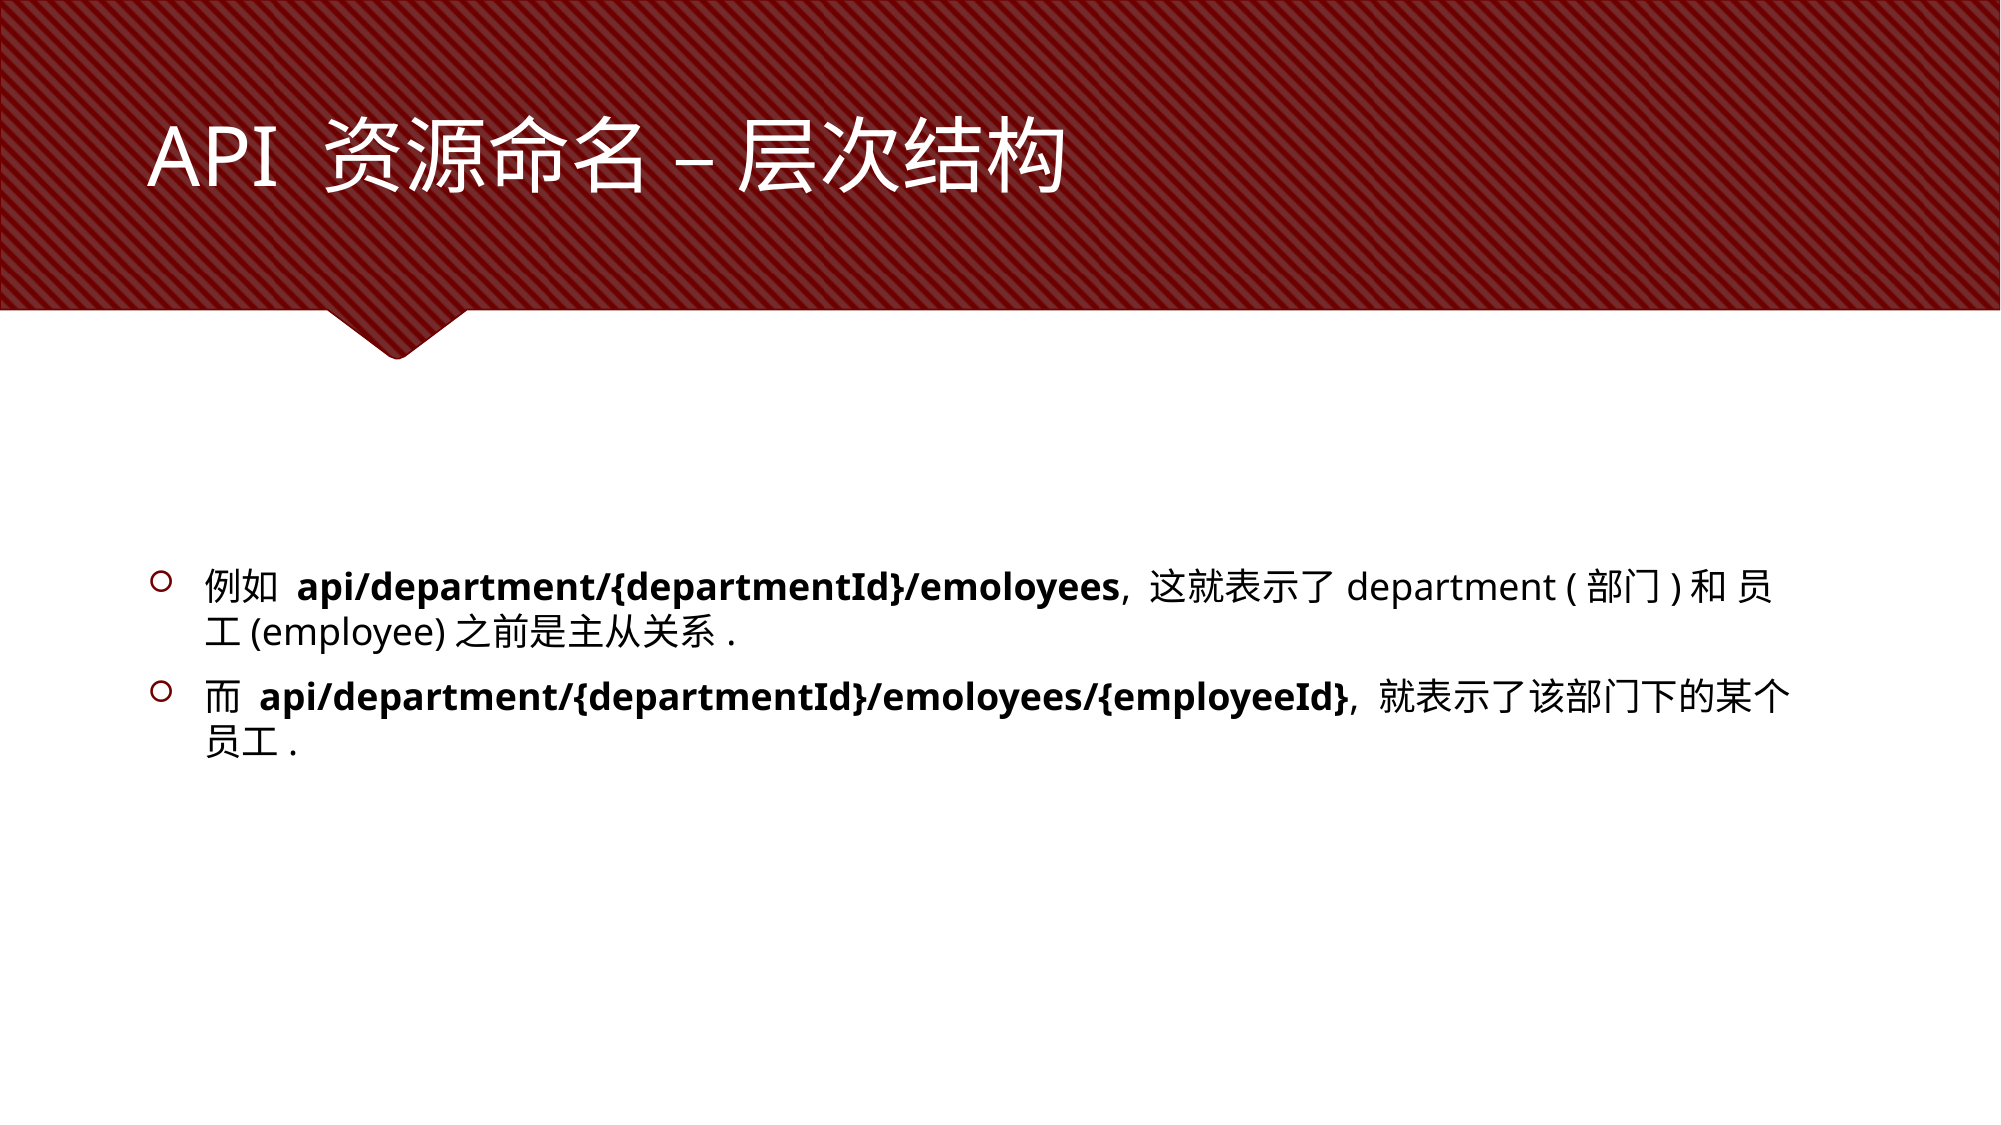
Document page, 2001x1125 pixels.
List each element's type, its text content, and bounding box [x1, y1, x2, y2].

list 例如 api/department/{departmentId}/emoloyees, 这就表示了department (部门)和 员工(employee)之前是主从关系. 而 api/department/{departmentId}/emoloyees/{employeeId}, 就表示了该部门下的某个员工. [132, 364, 1819, 962]
title API 资源命名 – 层次结构 [132, 73, 1868, 233]
